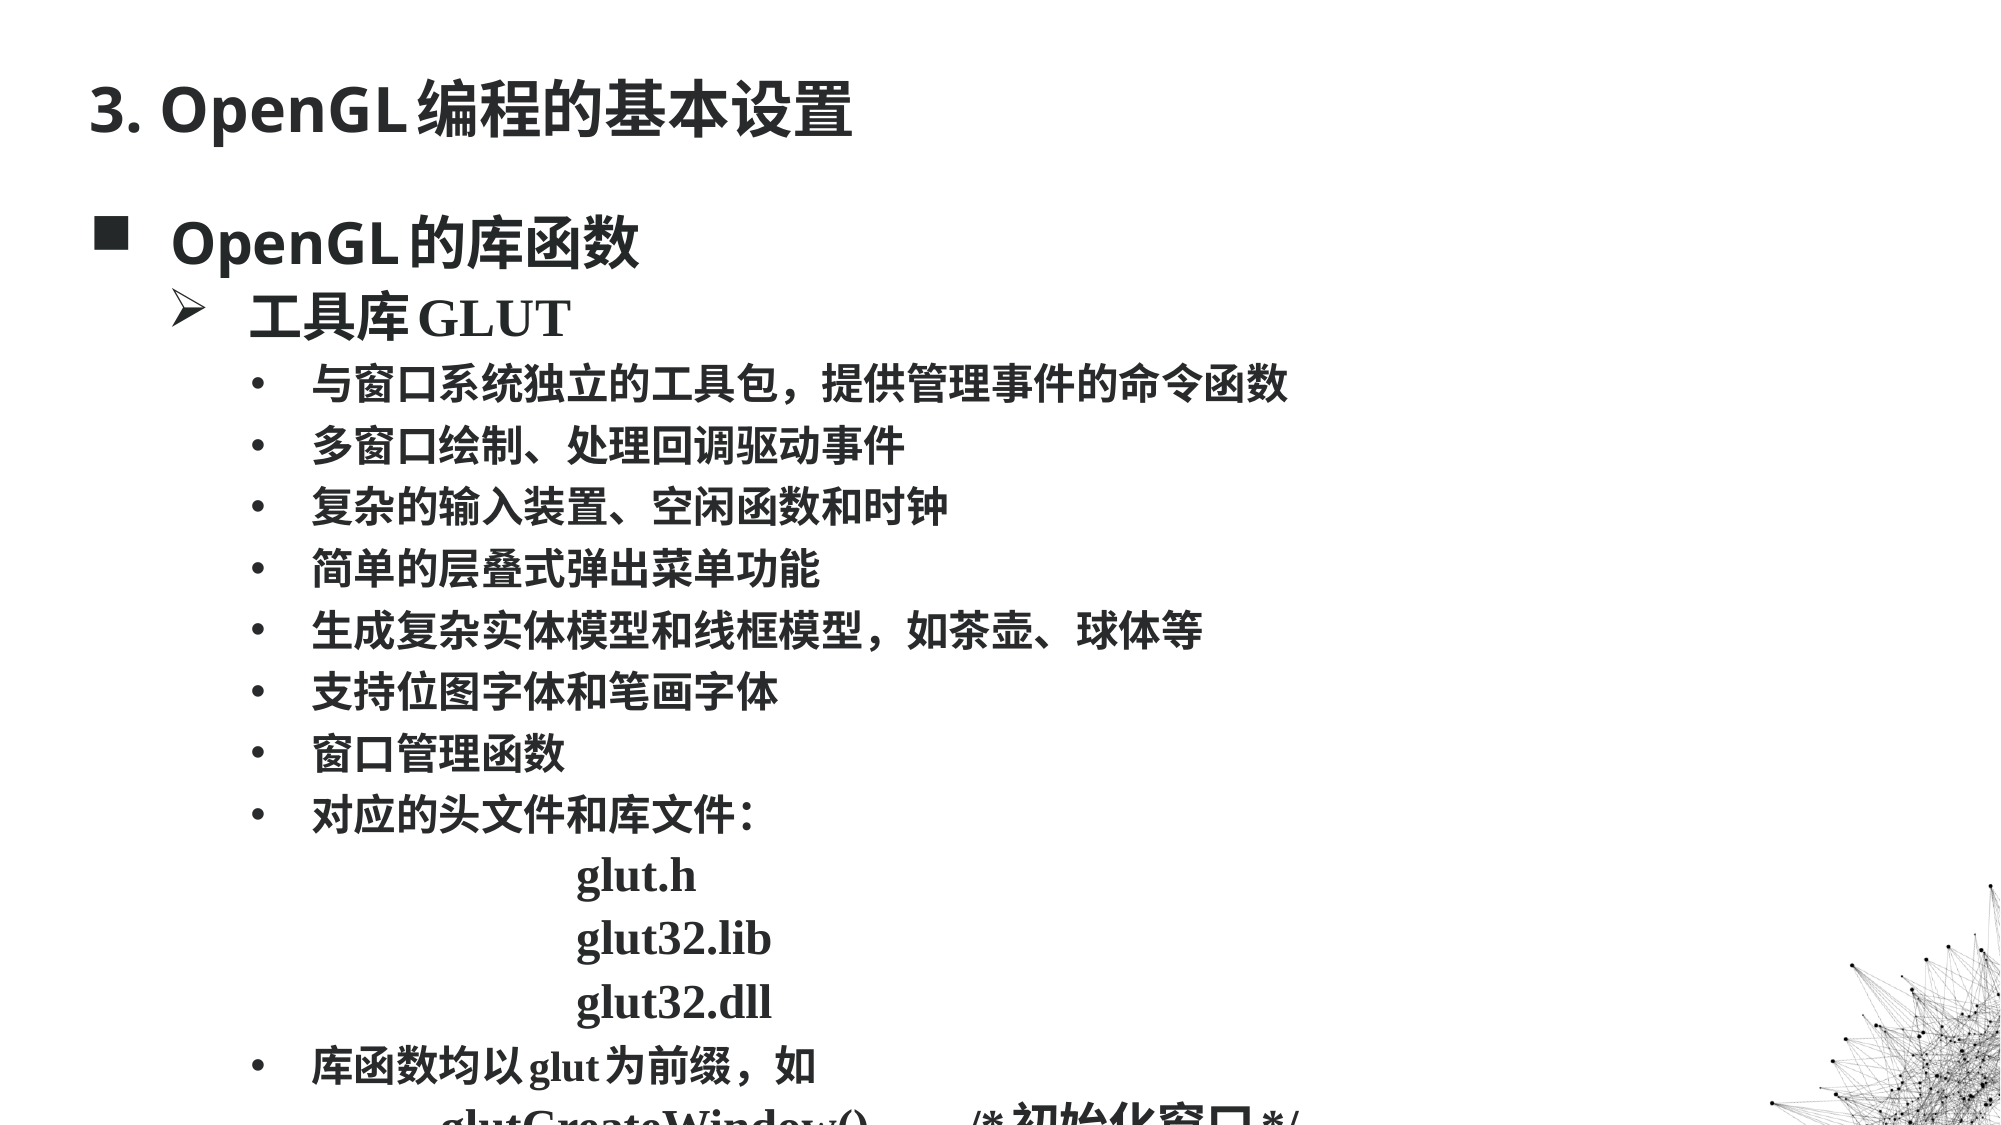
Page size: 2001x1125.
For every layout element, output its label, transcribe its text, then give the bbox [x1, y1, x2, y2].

list 3. OpenGL编程的基本设置 OpenGL的库函数 工具库GLUT 与窗口系统独立的工具包，提供管理事件的命令函数 多窗口绘制、处理回调驱动事件 复杂的输入装置、空闲函数和时钟 简单的层叠式弹出菜单功能 生成复杂实体模型和线框模型，如茶壶、球体等 支持位图字体和笔画字体 窗口管理函数 对应的头文件和库文件： glut.h glut32.lib glut32.dll 库函数均以glut为前缀，如 glutCreateWindow() /*初始化窗口*/ [74, 53, 1745, 1125]
picture [1745, 882, 2001, 1125]
